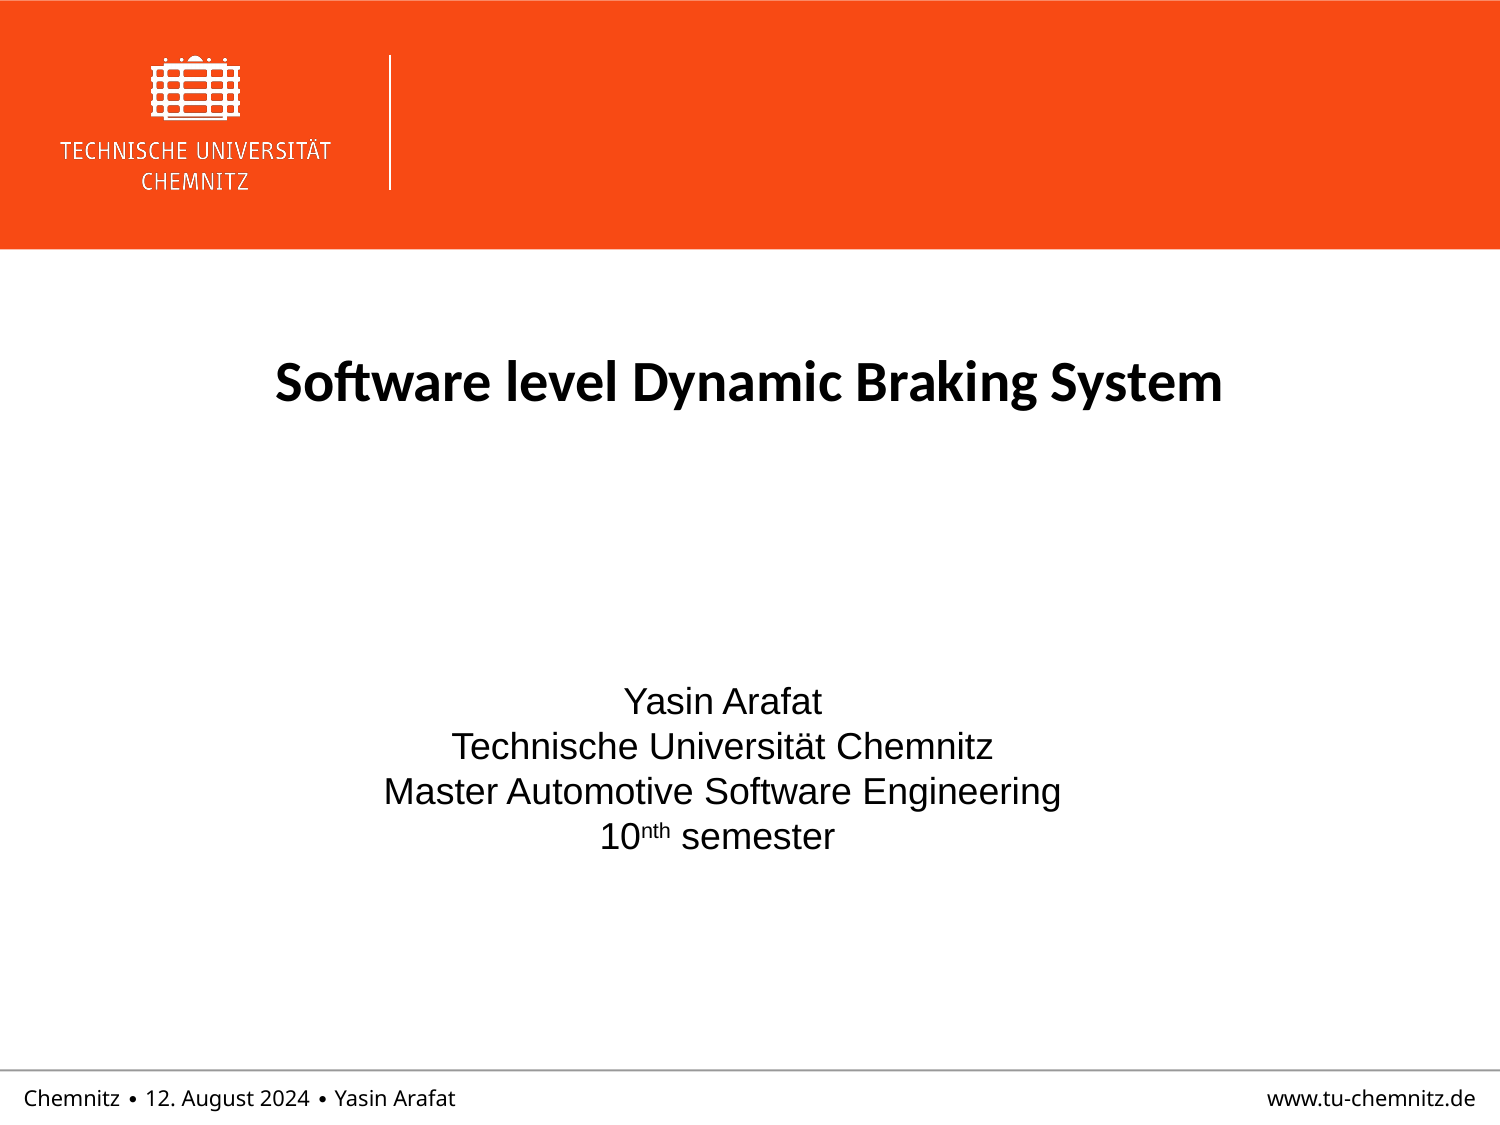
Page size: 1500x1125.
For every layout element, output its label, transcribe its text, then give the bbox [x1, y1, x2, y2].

text_box Yasin Arafat Technische Universität Chemnitz Master Automotive Software Engineering 10nth semester [368, 669, 1077, 865]
picture [2, 0, 386, 247]
text_box Software level Dynamic Braking System [15, 335, 1485, 420]
